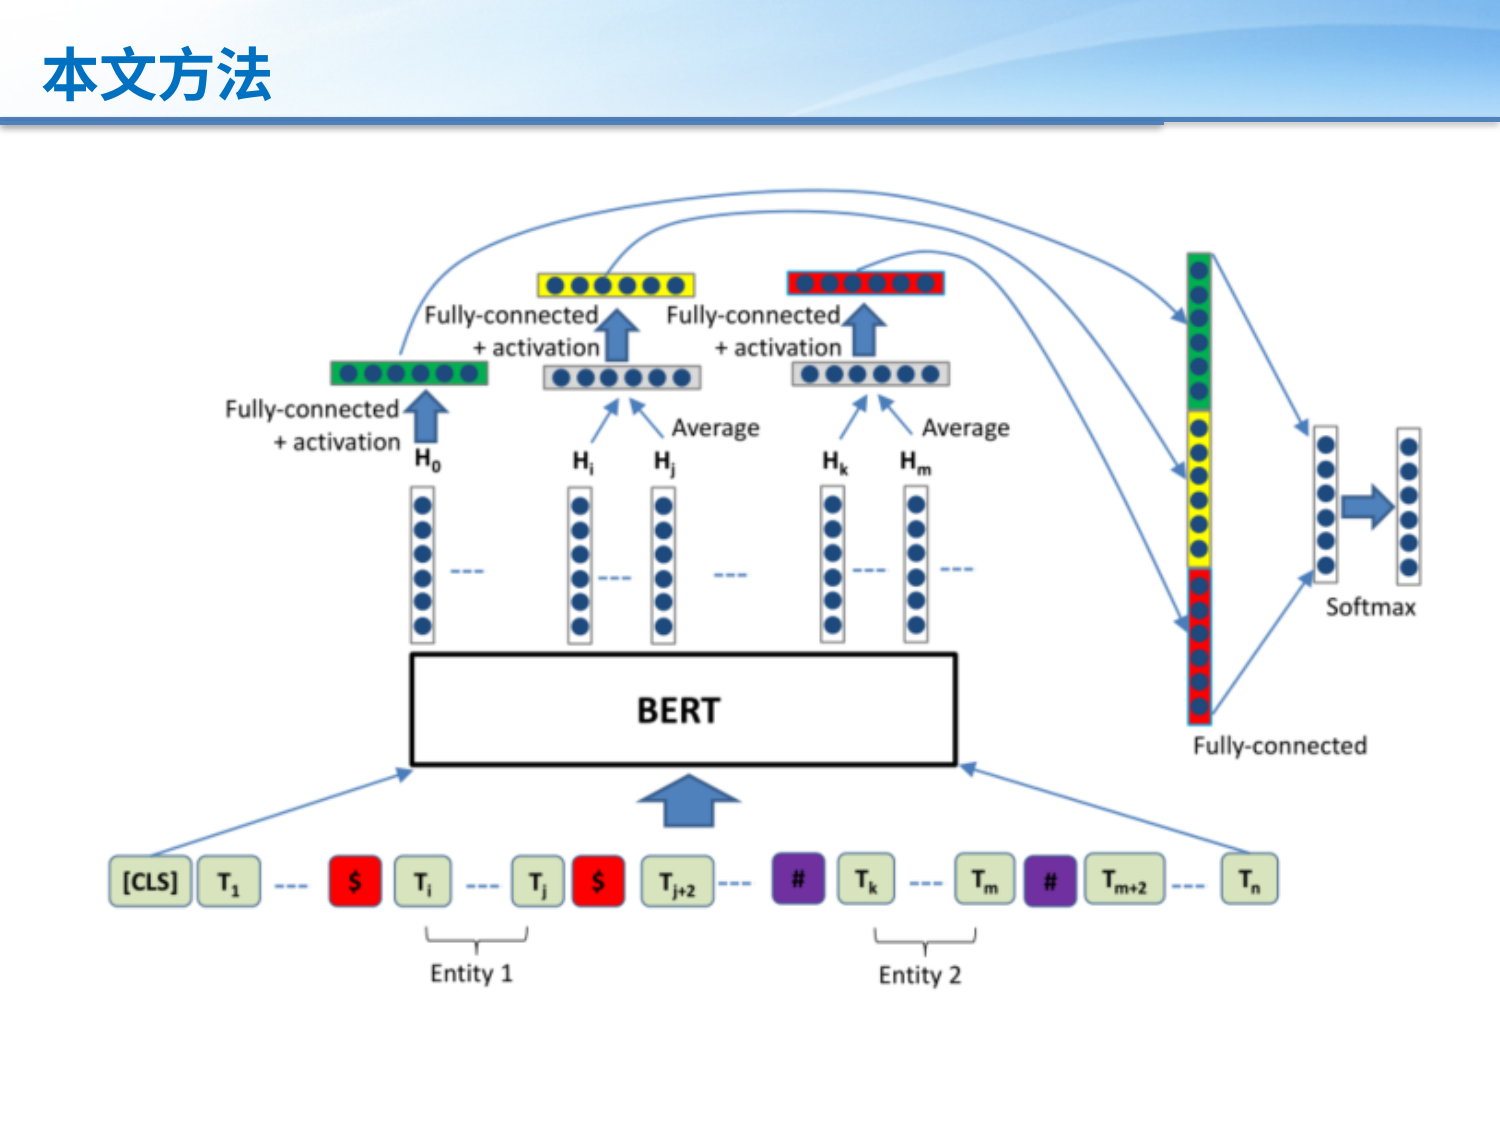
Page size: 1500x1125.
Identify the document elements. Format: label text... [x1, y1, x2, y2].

text_box 本文方法 [11, 30, 1223, 114]
text_box [11, 138, 1467, 911]
picture [22, 184, 1478, 1024]
picture [0, 0, 1500, 117]
